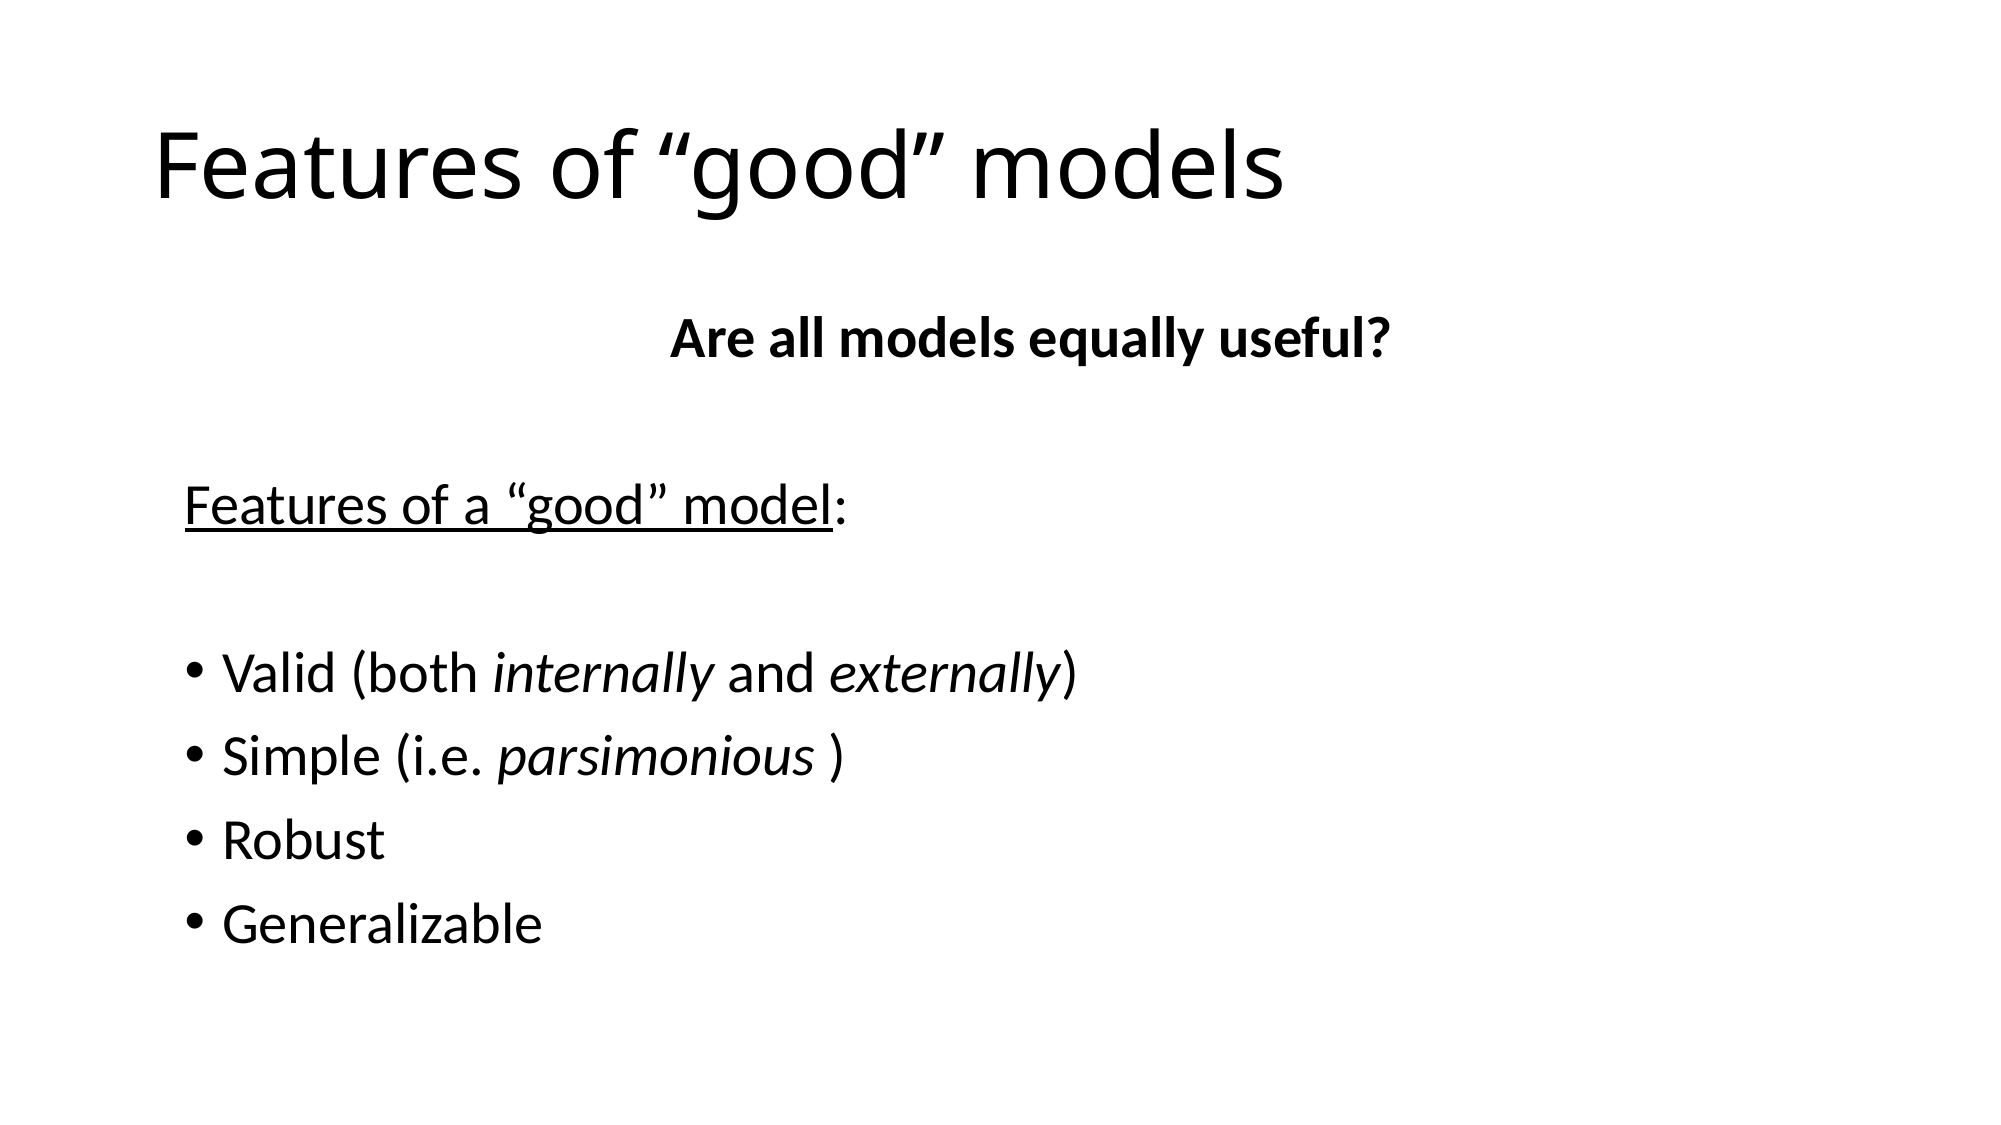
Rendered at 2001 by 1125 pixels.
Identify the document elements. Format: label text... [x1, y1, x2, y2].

title Features of “good” models [137, 59, 1863, 278]
list Are all models equally useful? Features of a “good” model: Valid (both internally and externally) Simple (i.e. parsimonious ) Robust Generalizable [169, 299, 1895, 1014]
